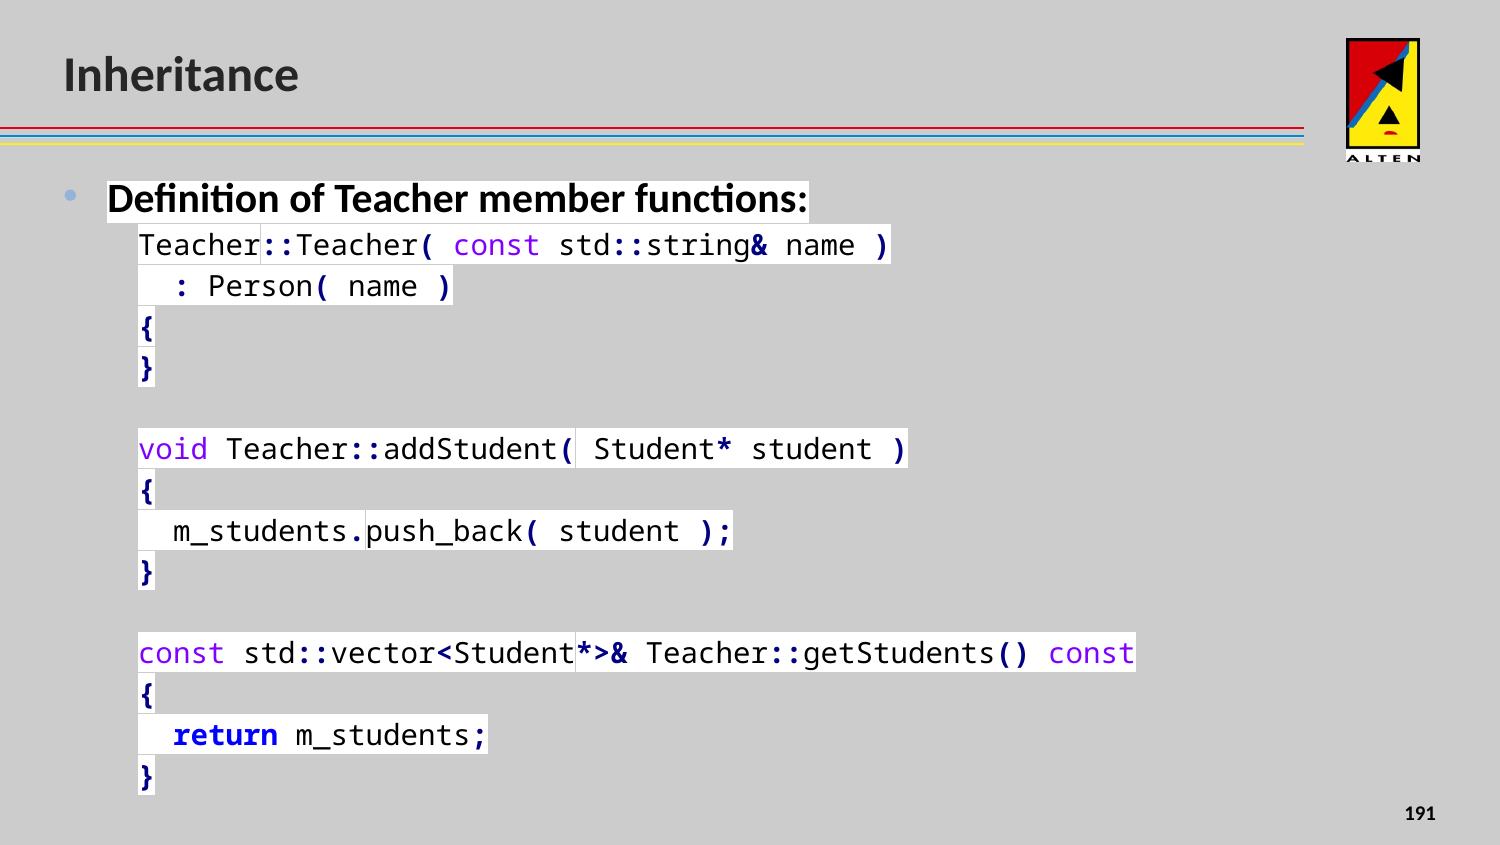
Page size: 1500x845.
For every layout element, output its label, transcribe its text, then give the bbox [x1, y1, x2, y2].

picture [0, 127, 1304, 134]
title Inheritance [63, 15, 1305, 128]
slide_number 179 [1322, 778, 1437, 845]
list Definition of Teacher member functions: Teacher::Teacher( const std::string& name ) : Person( name ) { } void Teacher::addStudent( Student* student ) { m_students.push_back( student ); } const std::vector<Student*>& Teacher::getStudents() const { return m_students; } [62, 170, 1303, 845]
picture [0, 138, 1304, 145]
picture [1346, 38, 1420, 162]
